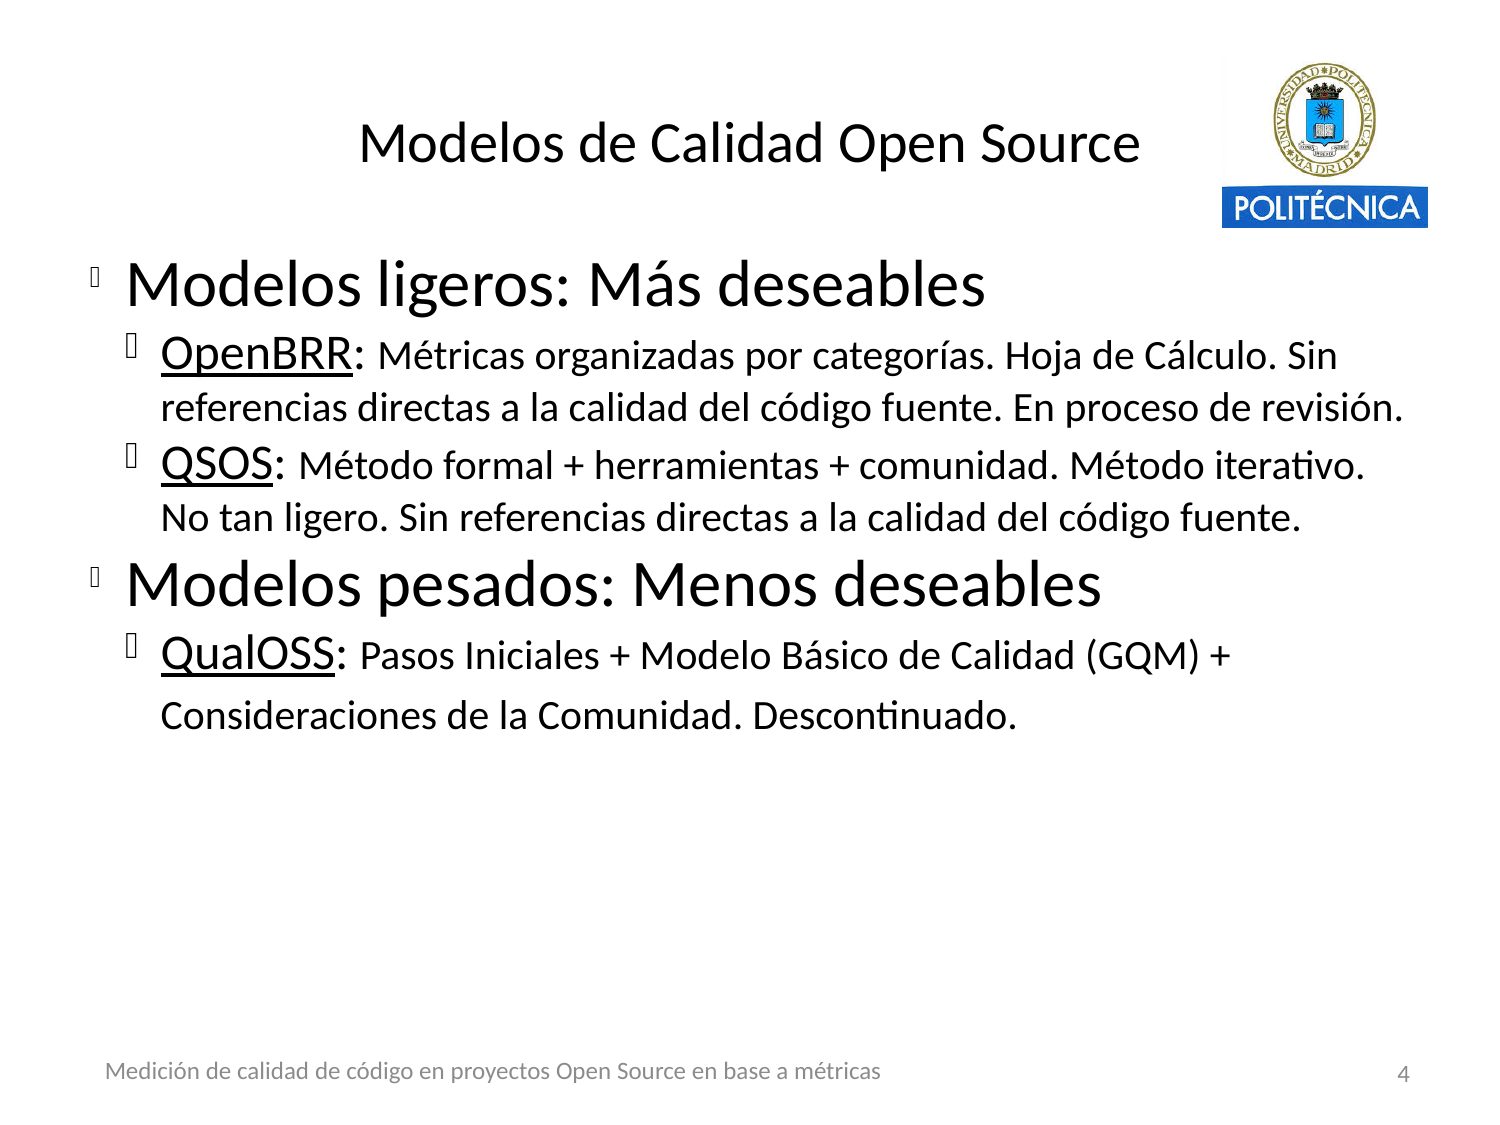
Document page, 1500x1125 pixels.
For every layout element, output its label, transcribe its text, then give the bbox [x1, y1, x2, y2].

text_box Modelos de Calidad Open Source [75, 45, 1425, 232]
text_box <number> [1074, 1042, 1425, 1103]
text_box Medición de calidad de código en proyectos Open Source en base a métricas [89, 1042, 1120, 1096]
text_box Modelos ligeros: Más deseables OpenBRR: Métricas organizadas por categorías. Hoja de Cálculo. Sin referencias directas a la calidad del código fuente. En proceso de revisión. QSOS: Método formal + herramientas + comunidad. Método iterativo. No tan ligero. Sin referencias directas a la calidad del código fuente. Modelos pesados: Menos deseables QualOSS: Pasos Iniciales + Modelo Básico de Calidad (GQM) + Consideraciones de la Comunidad. Descontinuado. [75, 232, 1425, 975]
